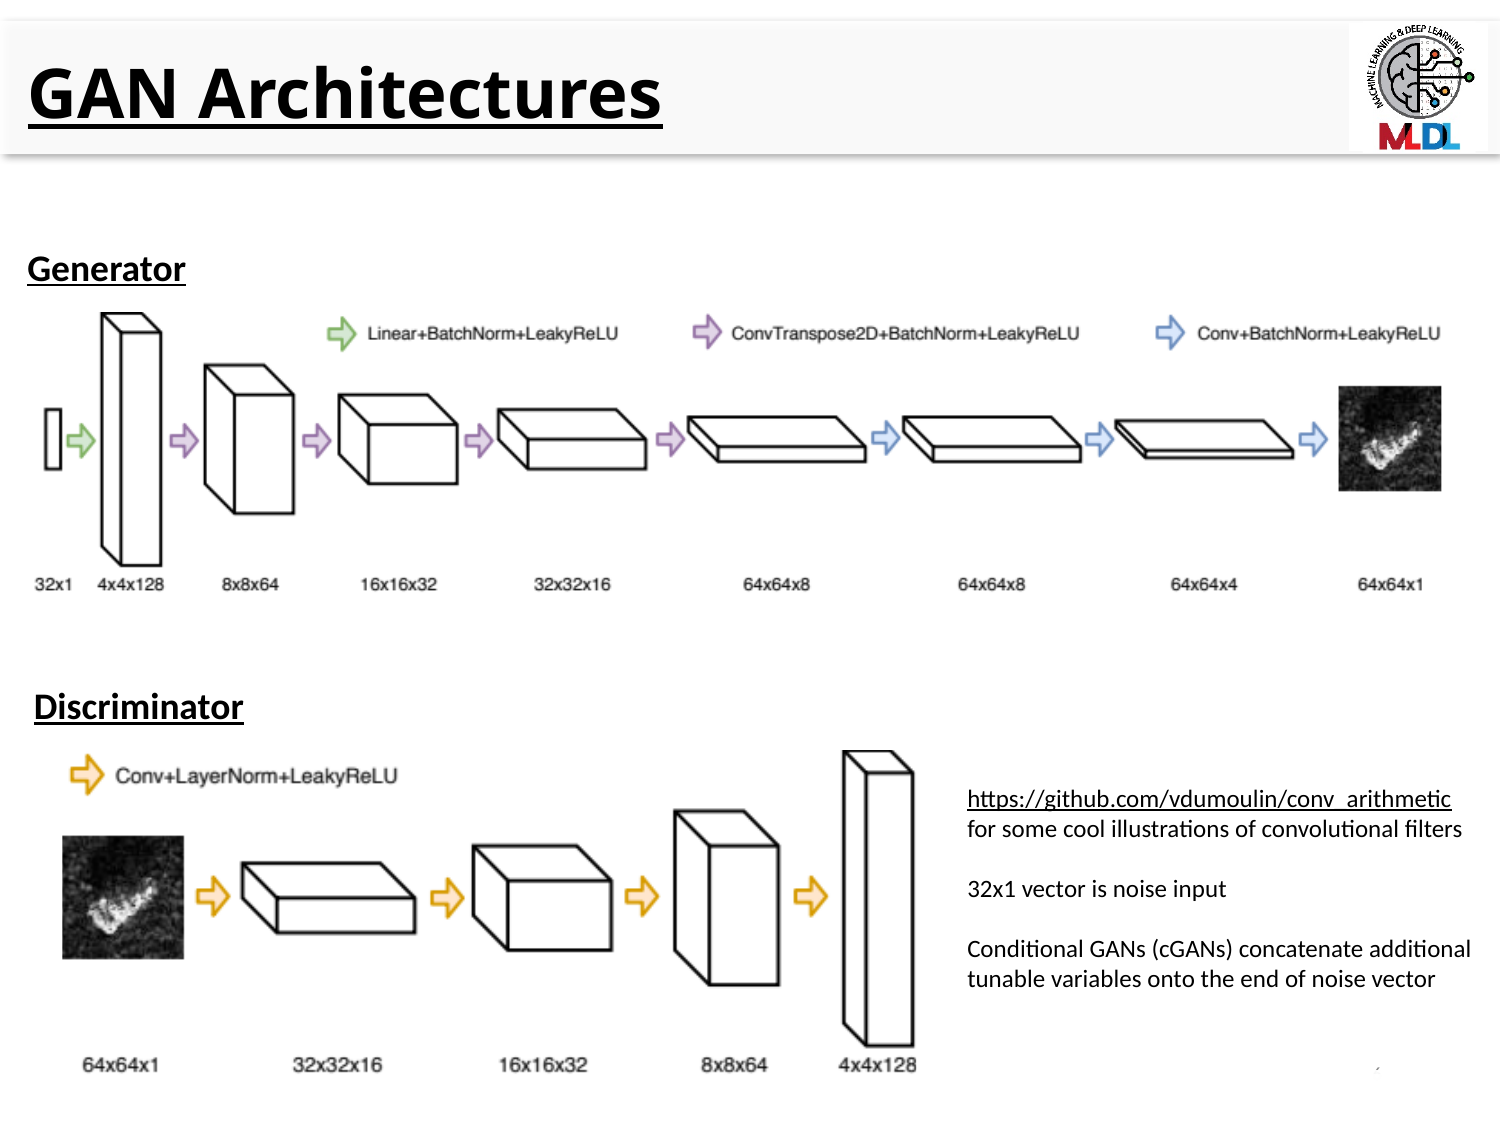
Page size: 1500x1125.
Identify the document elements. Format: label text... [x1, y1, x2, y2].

picture [62, 749, 917, 1082]
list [24, 312, 1442, 601]
picture [1362, 21, 1476, 153]
text_box Discriminator [19, 674, 395, 735]
title GAN Architectures [12, 0, 1307, 205]
text_box https://github.com/vdumoulin/conv_arithmetic for some cool illustrations of convolutional filters 32x1 vector is noise input Conditional GANs (cGANs) concatenate additional tunable variables onto the end of noise vector [952, 774, 1488, 1060]
text_box Generator [12, 236, 388, 296]
slide_number 6 [1059, 1042, 1397, 1103]
